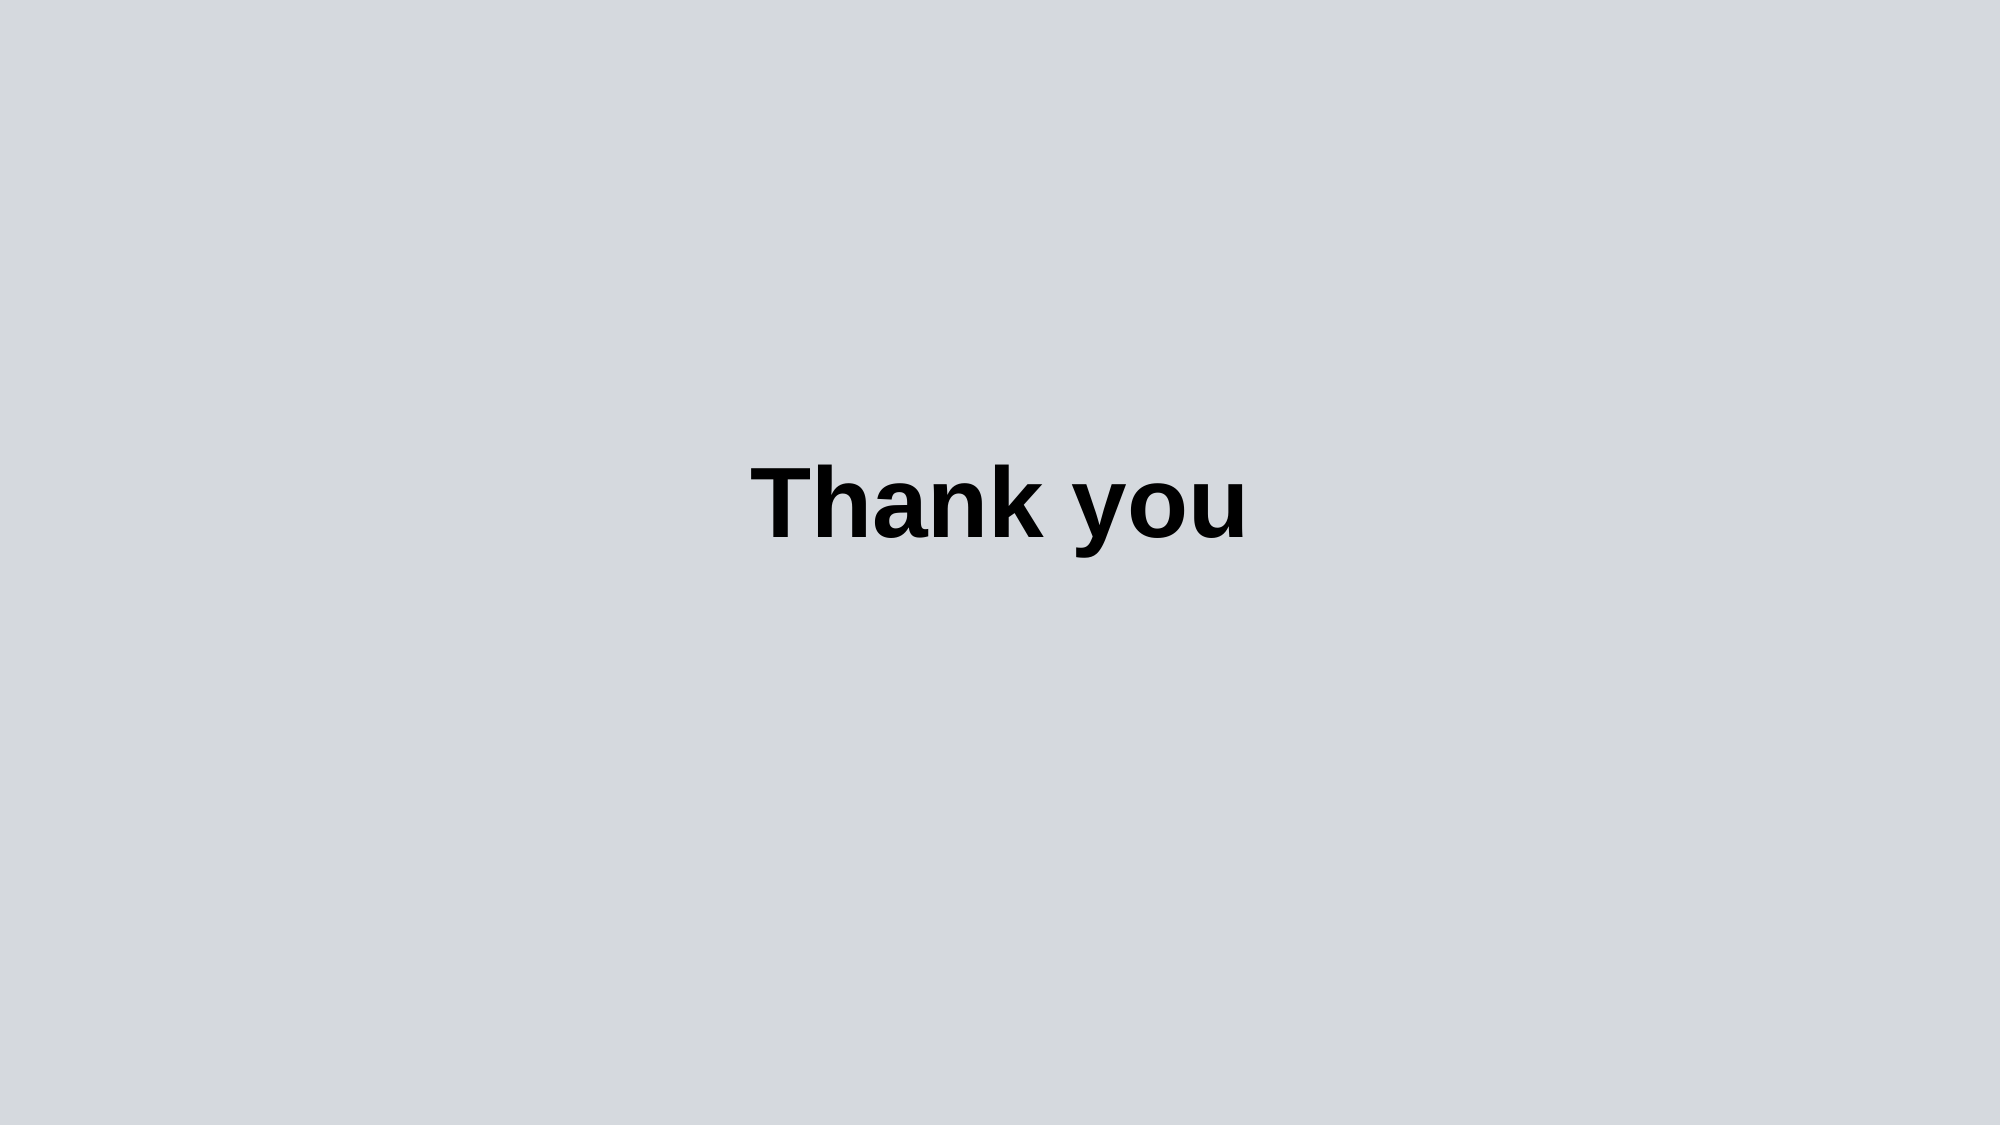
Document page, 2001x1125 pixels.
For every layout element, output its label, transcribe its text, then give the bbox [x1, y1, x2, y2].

subtitle Thank you [0, 0, 2000, 1125]
